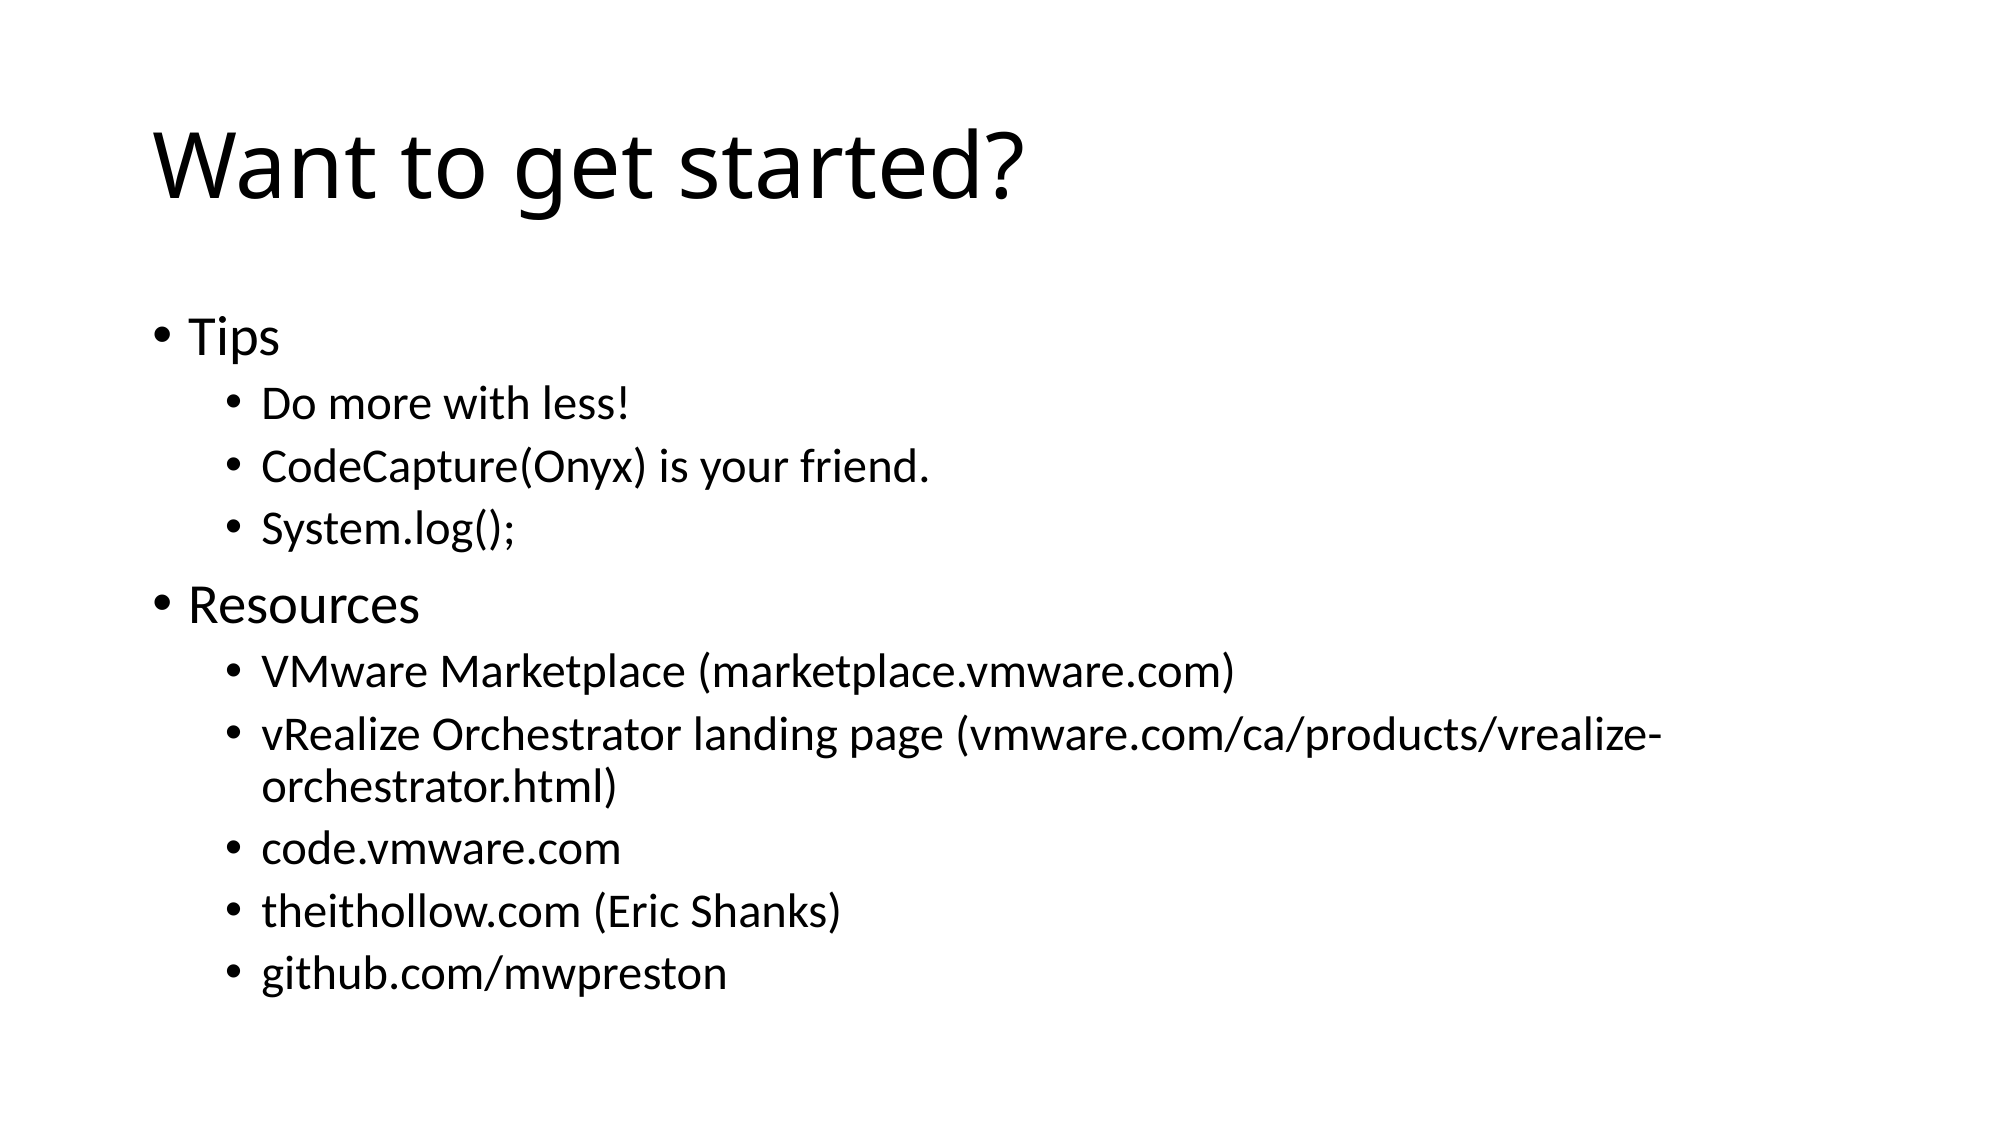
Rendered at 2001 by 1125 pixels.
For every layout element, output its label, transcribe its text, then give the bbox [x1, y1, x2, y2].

title Want to get started? [137, 59, 1863, 278]
list Tips Do more with less! CodeCapture(Onyx) is your friend. System.log(); Resources VMware Marketplace (marketplace.vmware.com) vRealize Orchestrator landing page (vmware.com/ca/products/vrealize-orchestrator.html) code.vmware.com theithollow.com (Eric Shanks) github.com/mwpreston [137, 299, 1863, 1014]
